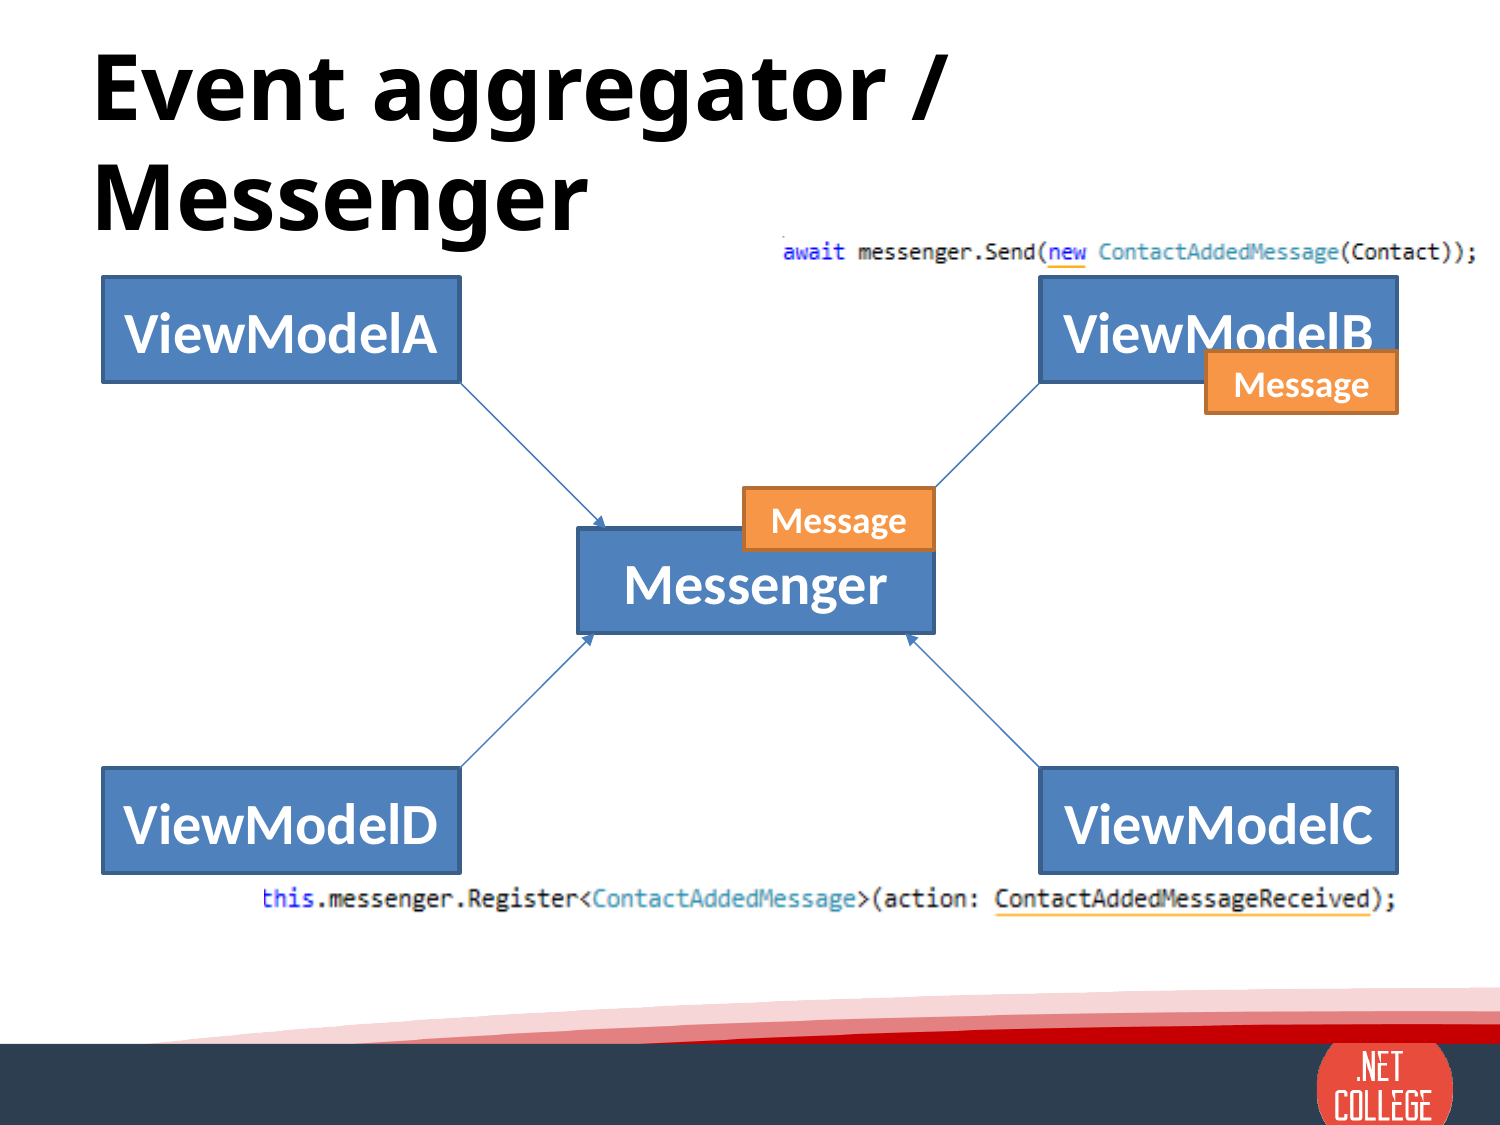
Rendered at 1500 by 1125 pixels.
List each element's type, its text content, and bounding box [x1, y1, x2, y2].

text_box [459, 632, 595, 769]
text_box Message [742, 486, 936, 552]
text_box ViewModelA [101, 275, 462, 384]
text_box ViewModelB [1038, 277, 1399, 384]
picture [53, 987, 1500, 1125]
text_box Message [1204, 349, 1399, 415]
text_box Messenger [576, 526, 936, 635]
picture [778, 236, 1479, 268]
picture [263, 883, 1398, 919]
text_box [459, 381, 607, 529]
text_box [893, 381, 1041, 529]
text_box ViewModelD [101, 766, 462, 875]
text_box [905, 632, 1041, 769]
text_box ViewModelC [1038, 766, 1399, 875]
title Event aggregator / Messenger [75, 45, 1425, 233]
